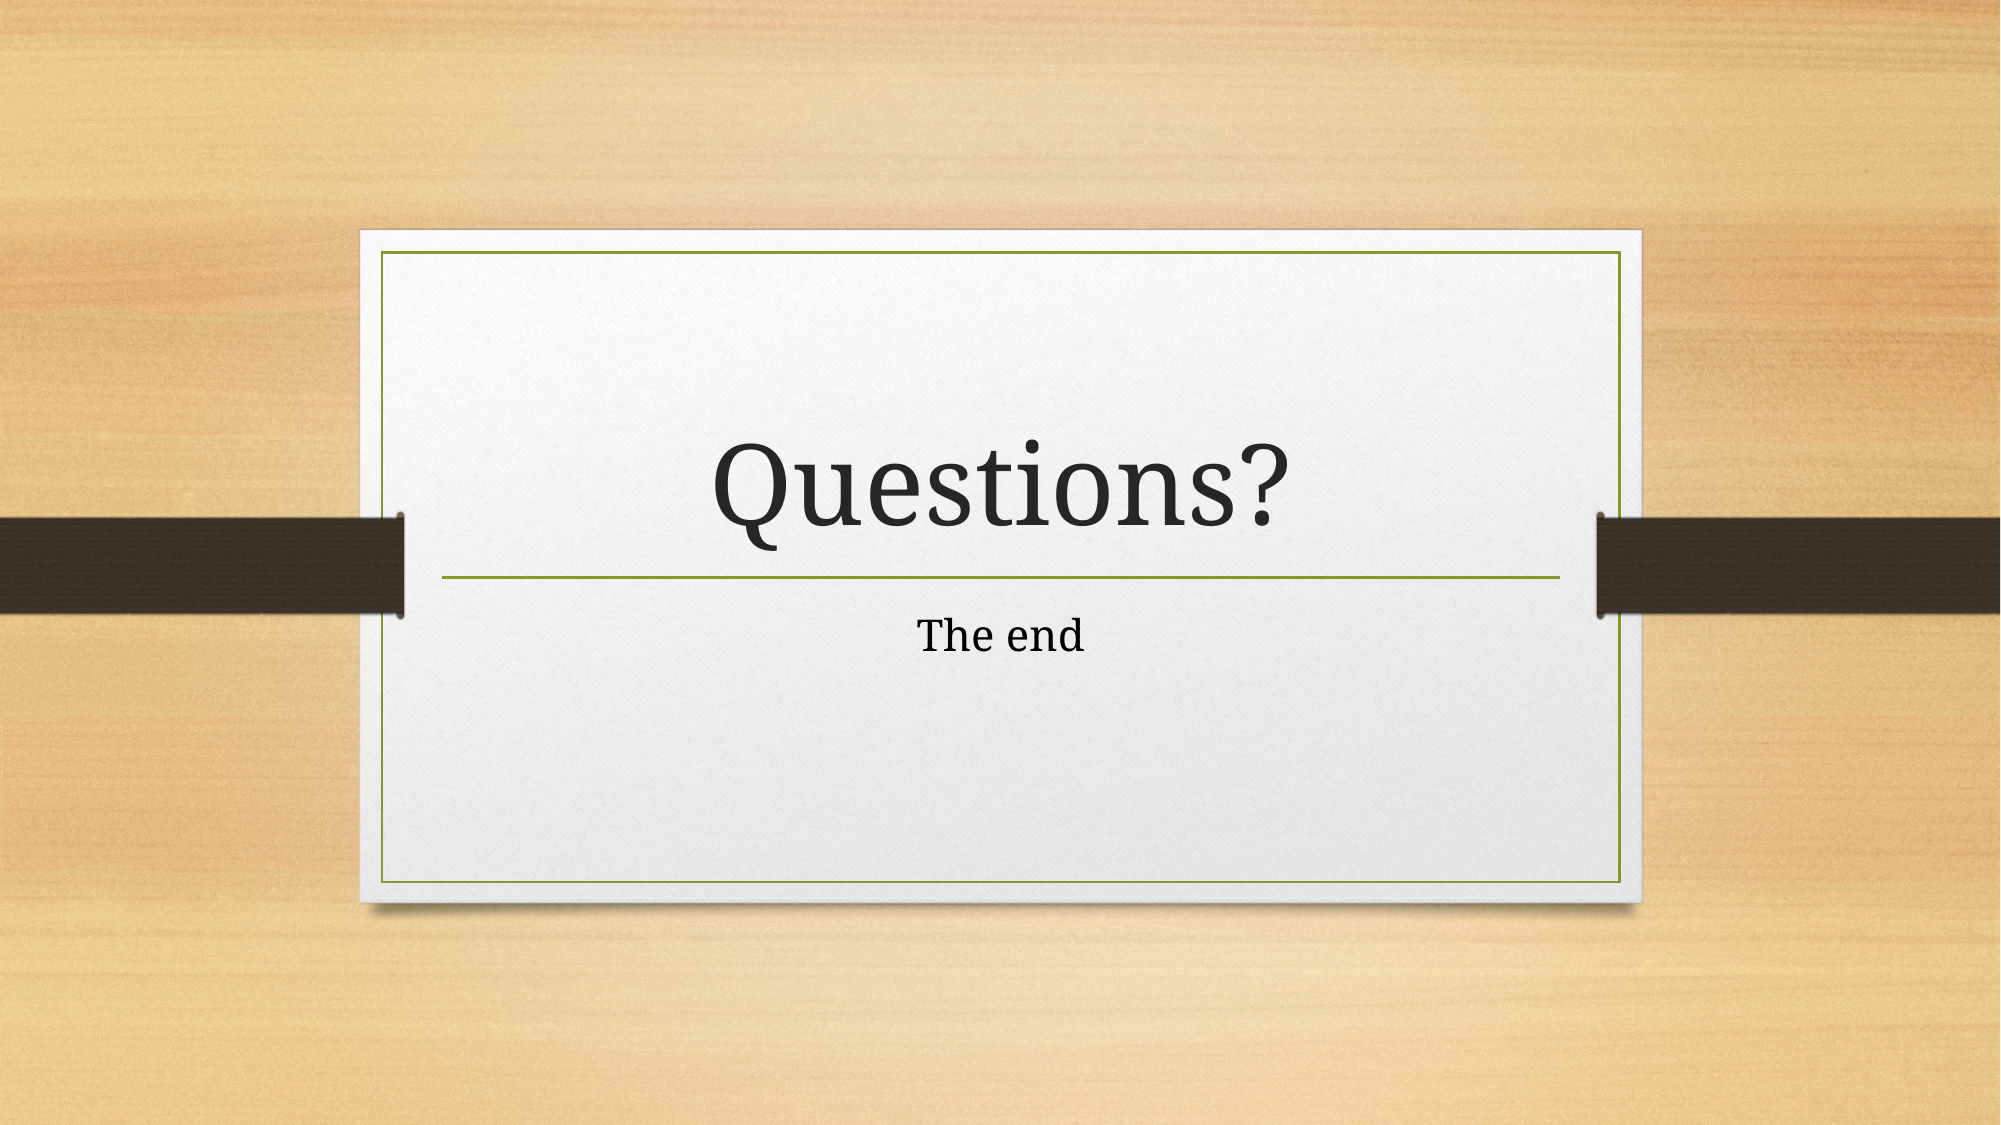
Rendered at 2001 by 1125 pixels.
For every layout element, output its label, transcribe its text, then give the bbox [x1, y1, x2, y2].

title Questions? [441, 306, 1560, 556]
subtitle The end [441, 600, 1560, 817]
picture [0, 0, 2001, 1125]
